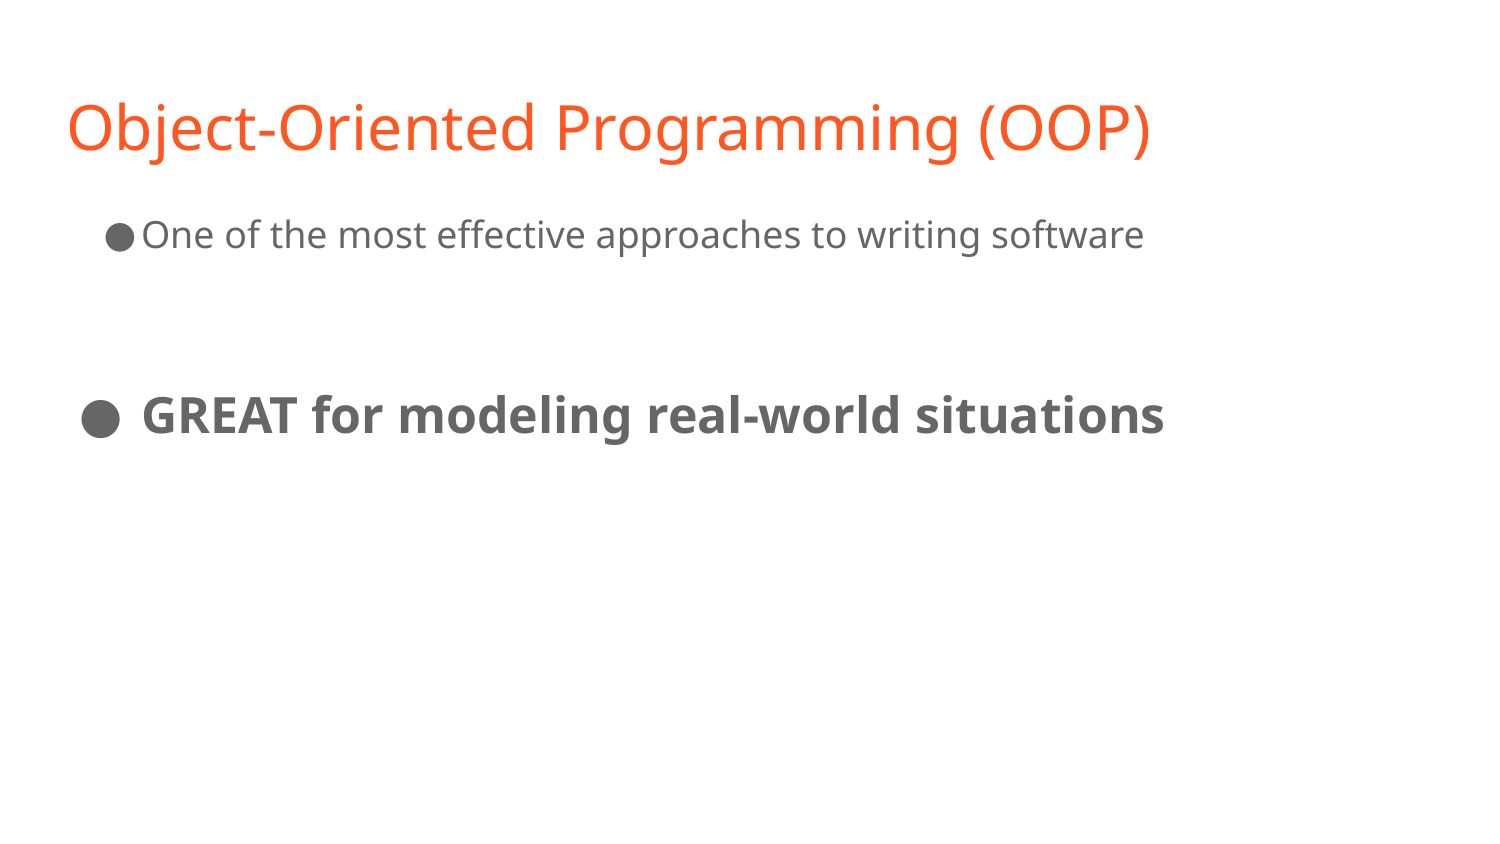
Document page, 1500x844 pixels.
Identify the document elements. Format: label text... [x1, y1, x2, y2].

title Object-Oriented Programming (OOP) [51, 72, 1449, 167]
list One of the most effective approaches to writing software GREAT for modeling real-world situations [51, 189, 1449, 750]
